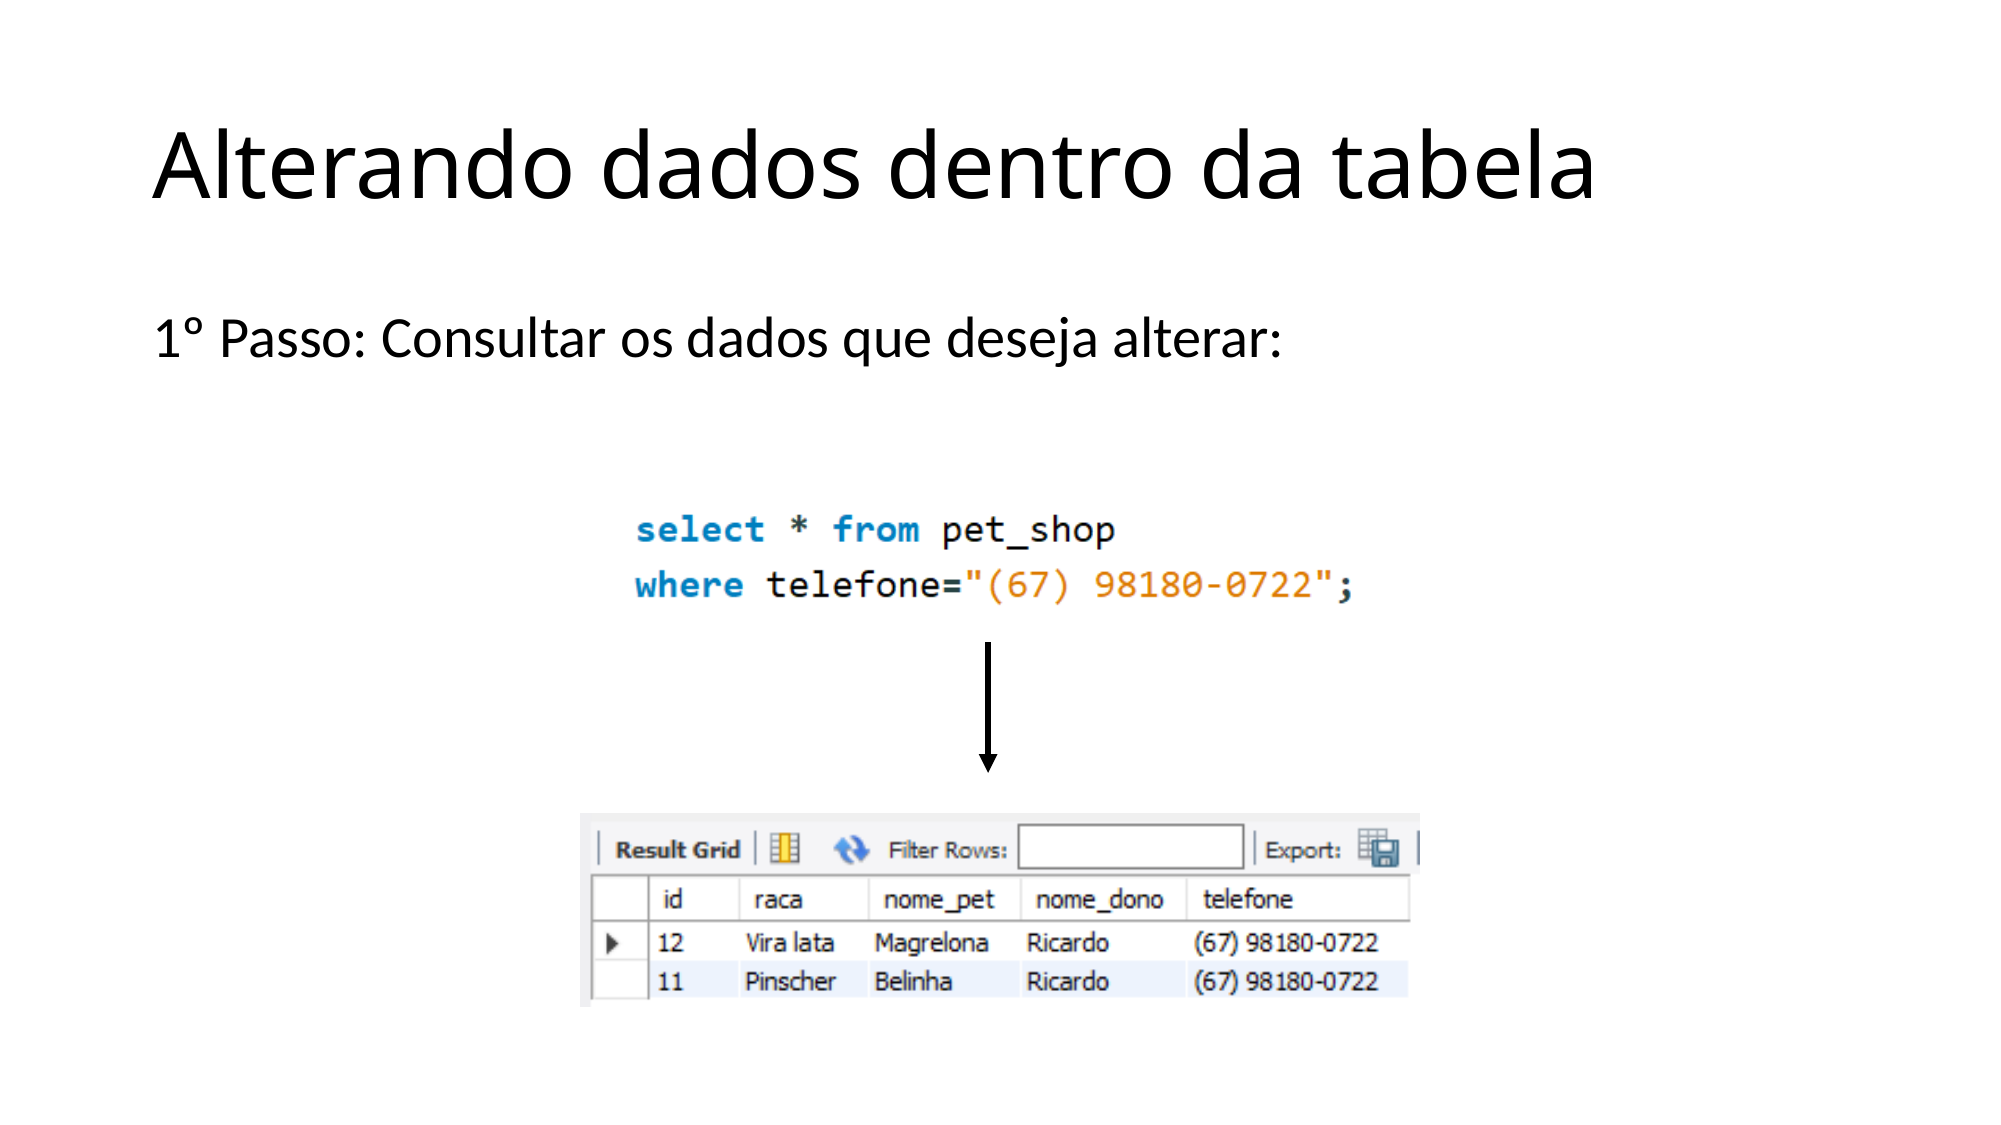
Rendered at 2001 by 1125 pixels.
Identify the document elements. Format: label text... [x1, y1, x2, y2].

title Alterando dados dentro da tabela [137, 59, 1863, 278]
list 1º Passo: Consultar os dados que deseja alterar: [137, 299, 1863, 1014]
picture [580, 813, 1420, 1007]
picture [631, 504, 1368, 621]
